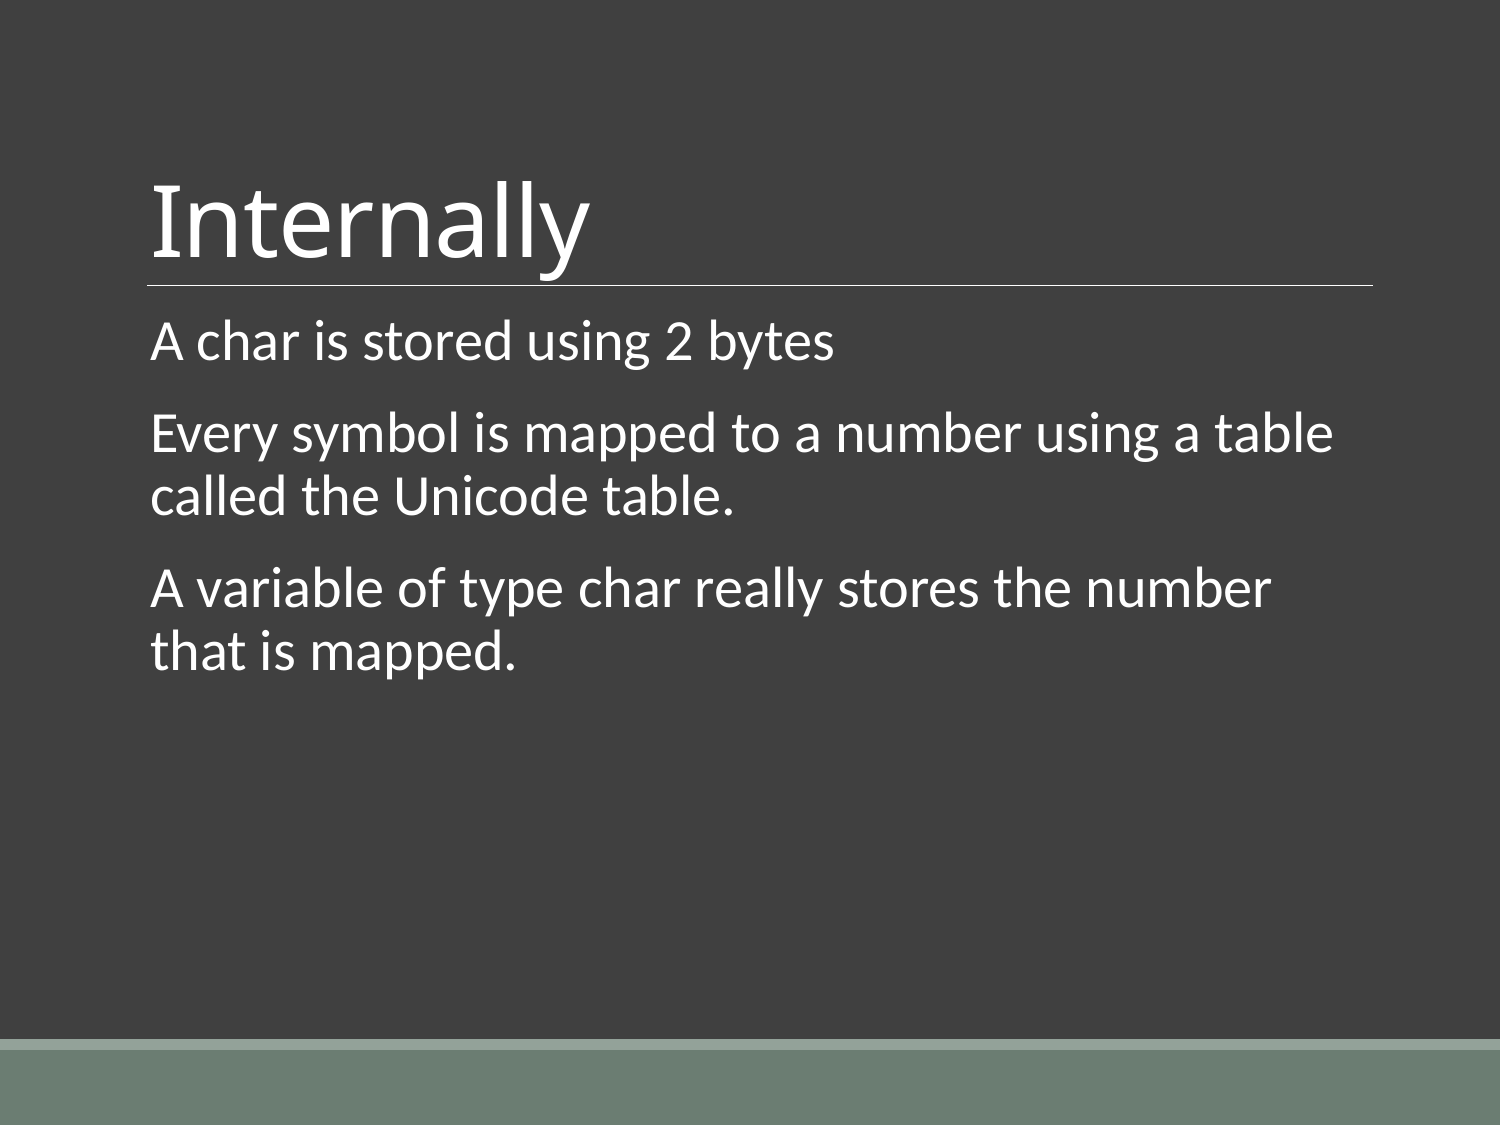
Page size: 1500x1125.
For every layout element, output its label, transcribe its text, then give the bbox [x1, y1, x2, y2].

title Internally [135, 47, 1373, 285]
list A char is stored using 2 bytes Every symbol is mapped to a number using a table called the Unicode table. A variable of type char really stores the number that is mapped. [135, 302, 1373, 963]
